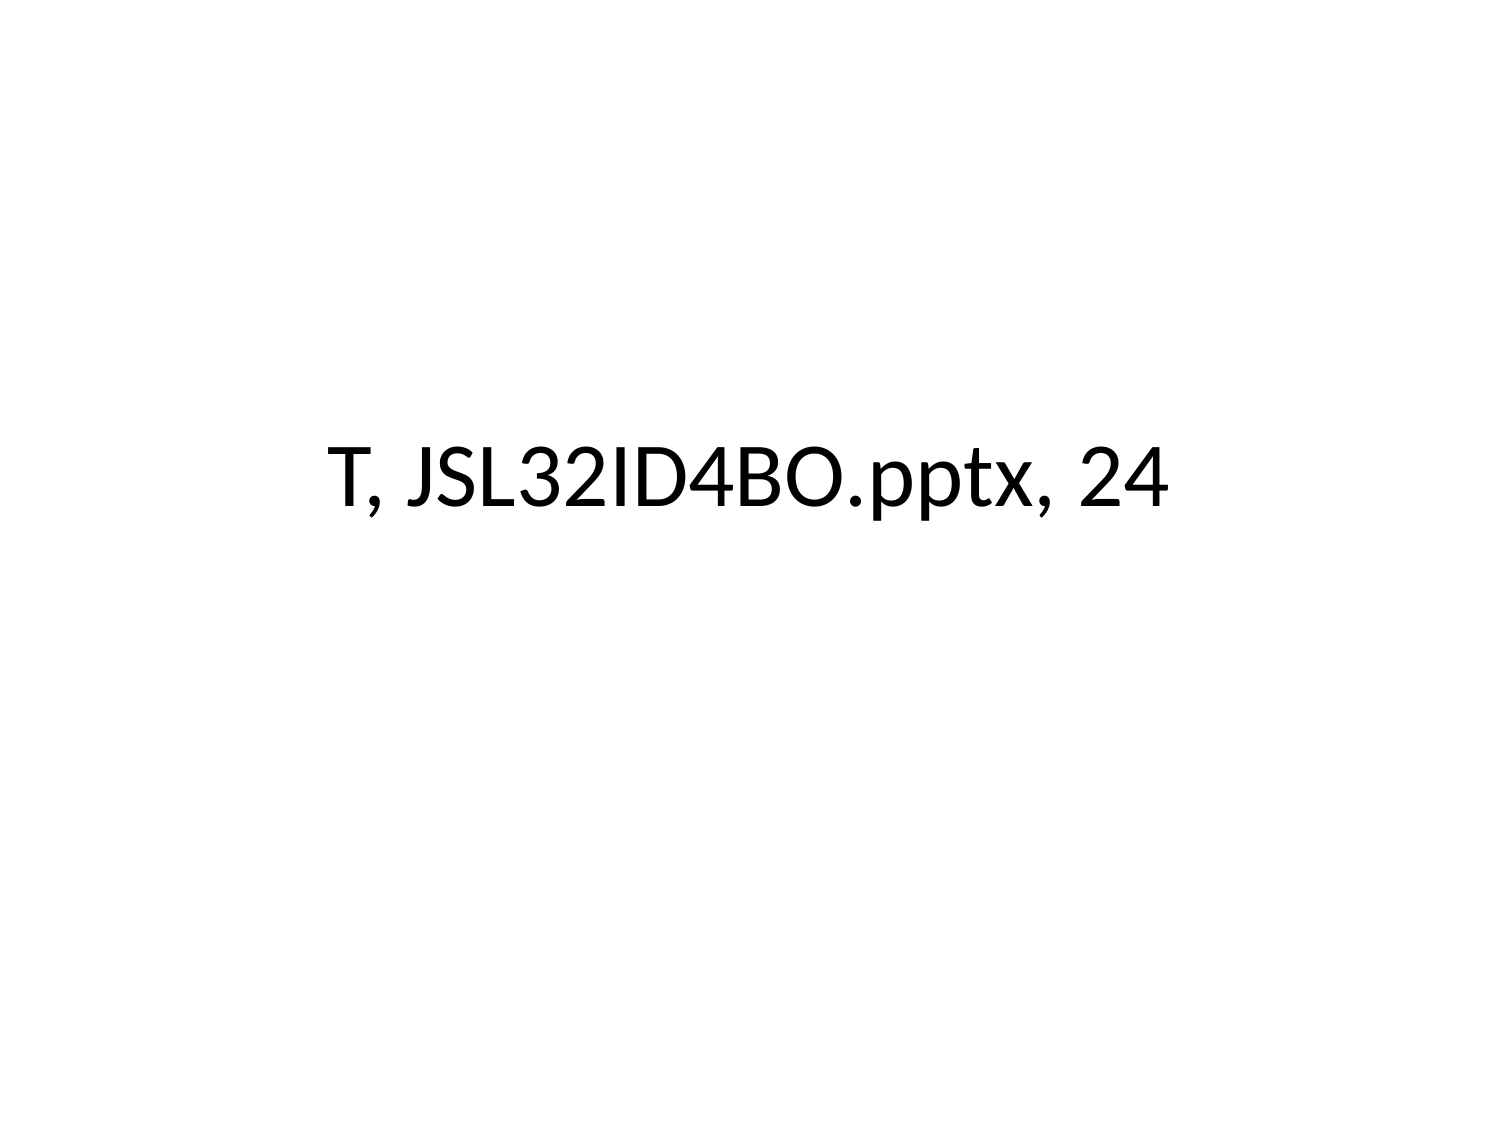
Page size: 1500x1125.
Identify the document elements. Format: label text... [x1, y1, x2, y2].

title T, JSL32ID4BO.pptx, 24 [112, 349, 1388, 591]
